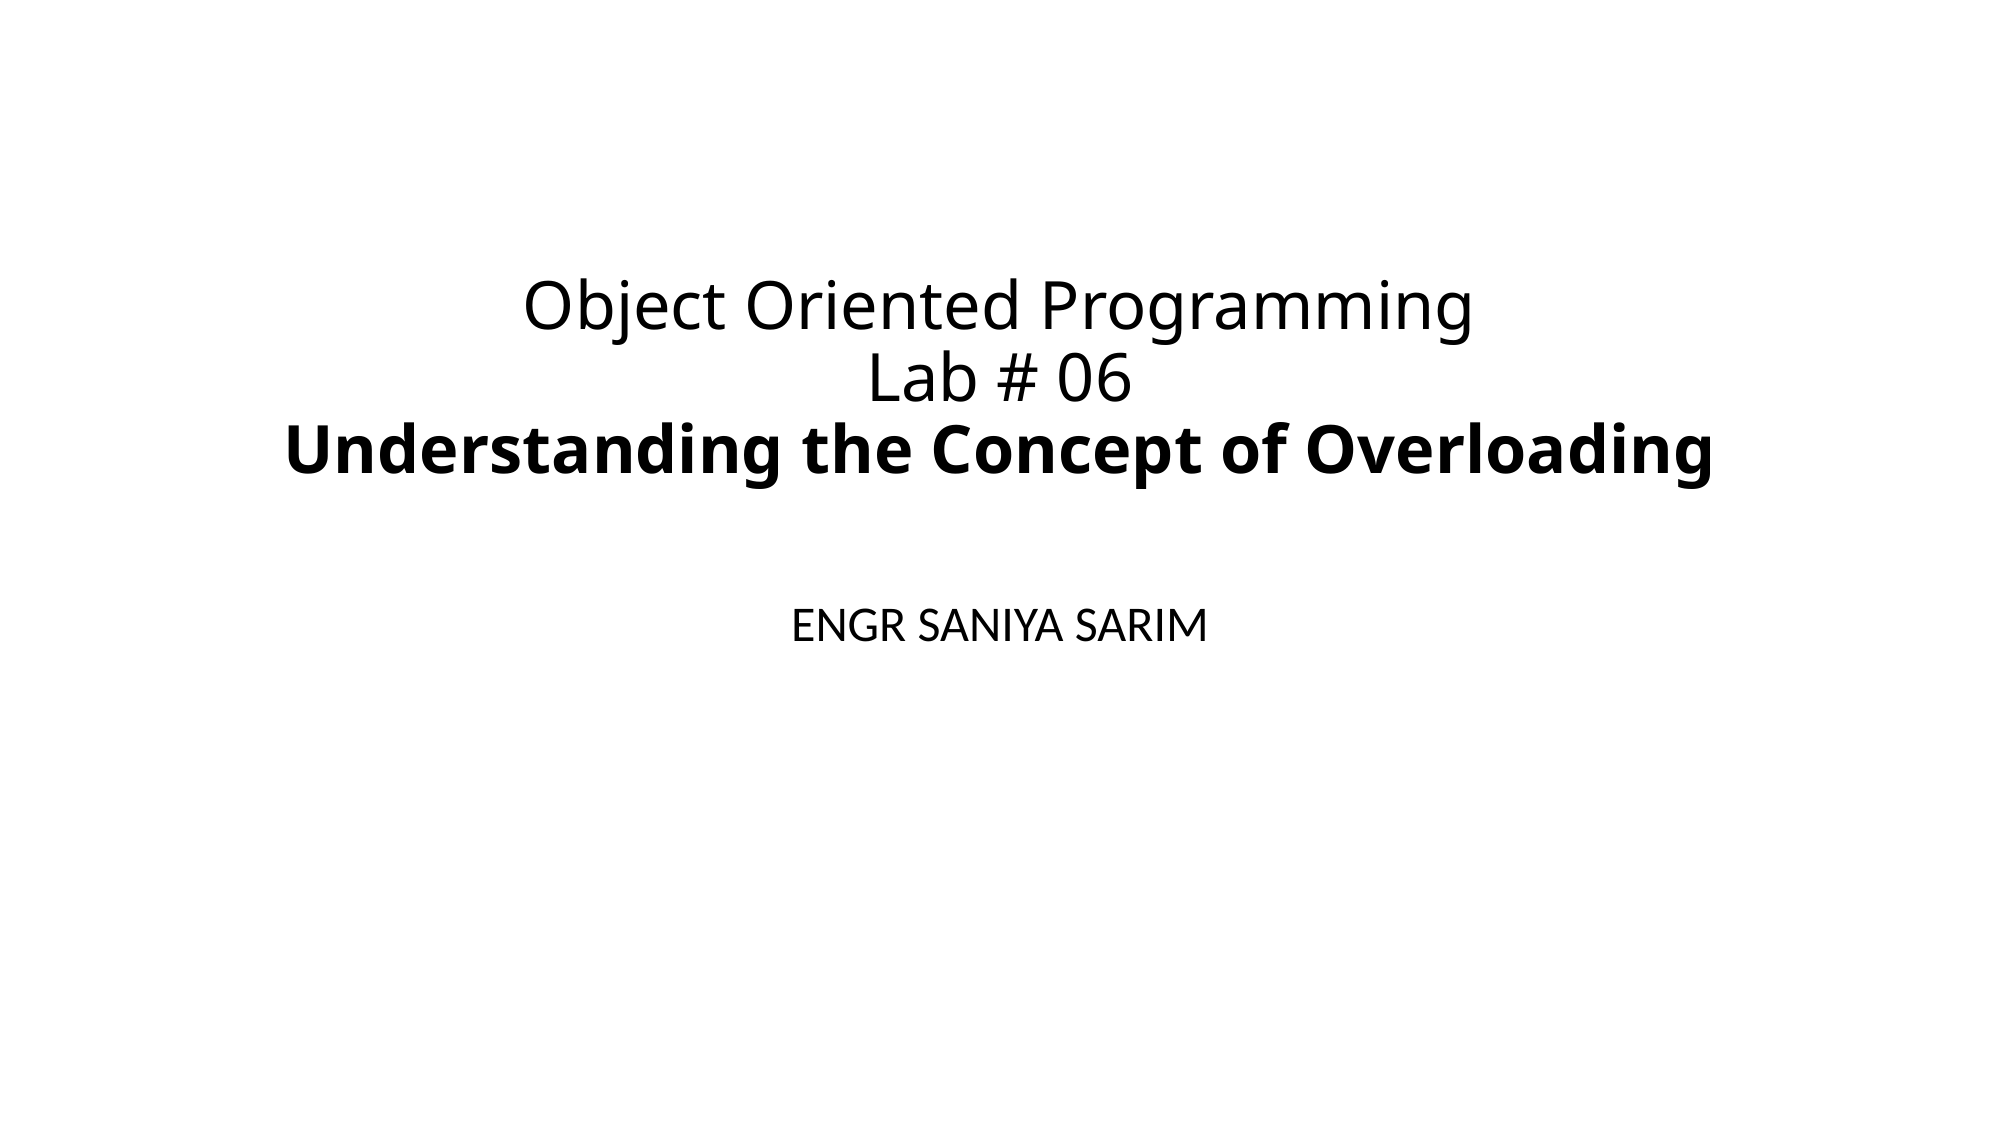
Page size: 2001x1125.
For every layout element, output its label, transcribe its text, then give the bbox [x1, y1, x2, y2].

title Object Oriented Programming Lab # 06 Understanding the Concept of Overloading [249, 184, 1750, 576]
subtitle ENGR SANIYA SARIM [249, 590, 1750, 863]
